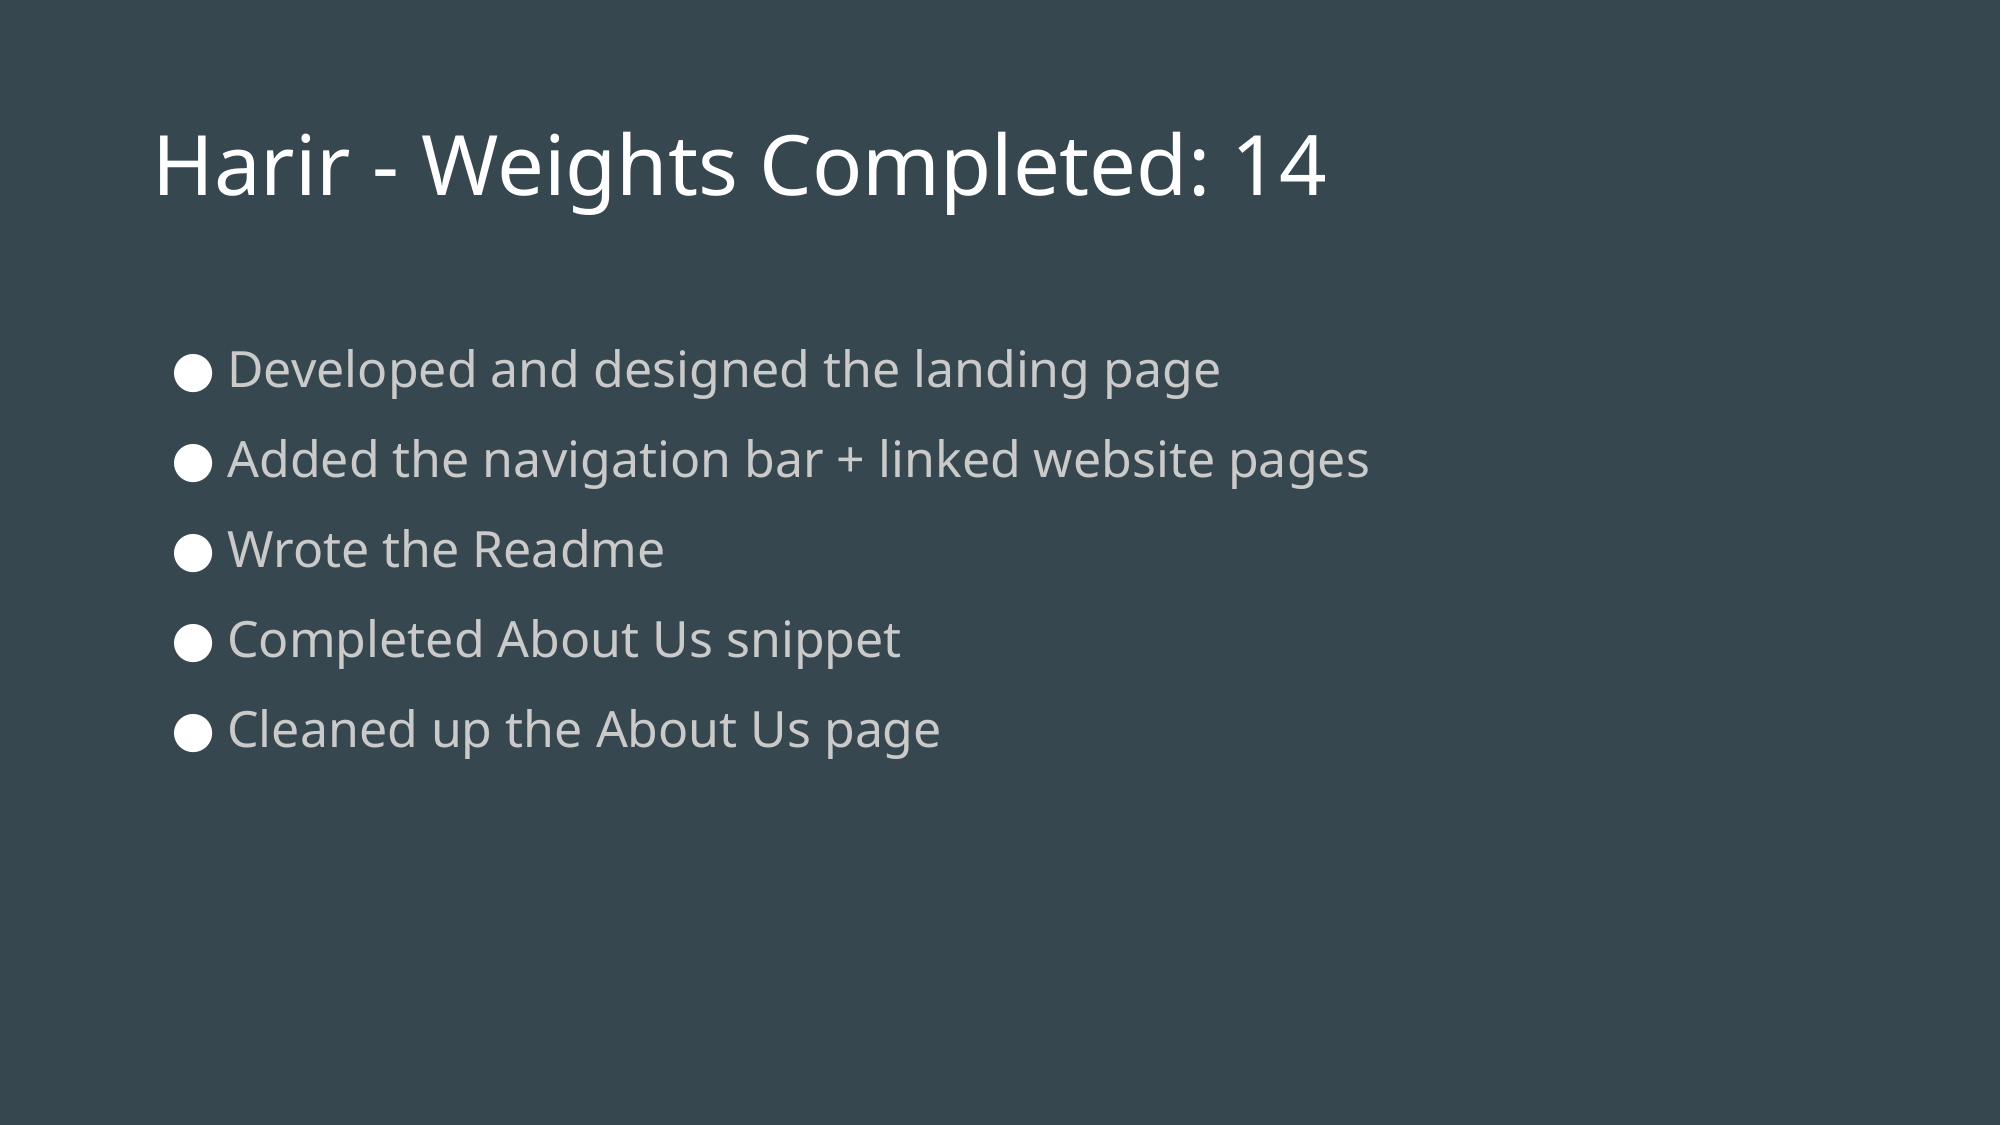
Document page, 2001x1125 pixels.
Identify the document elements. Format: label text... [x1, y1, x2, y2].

title Harir - Weights Completed: 14 [137, 59, 1863, 278]
list Developed and designed the landing page Added the navigation bar + linked website pages Wrote the Readme Completed About Us snippet Cleaned up the About Us page [137, 299, 1863, 1014]
